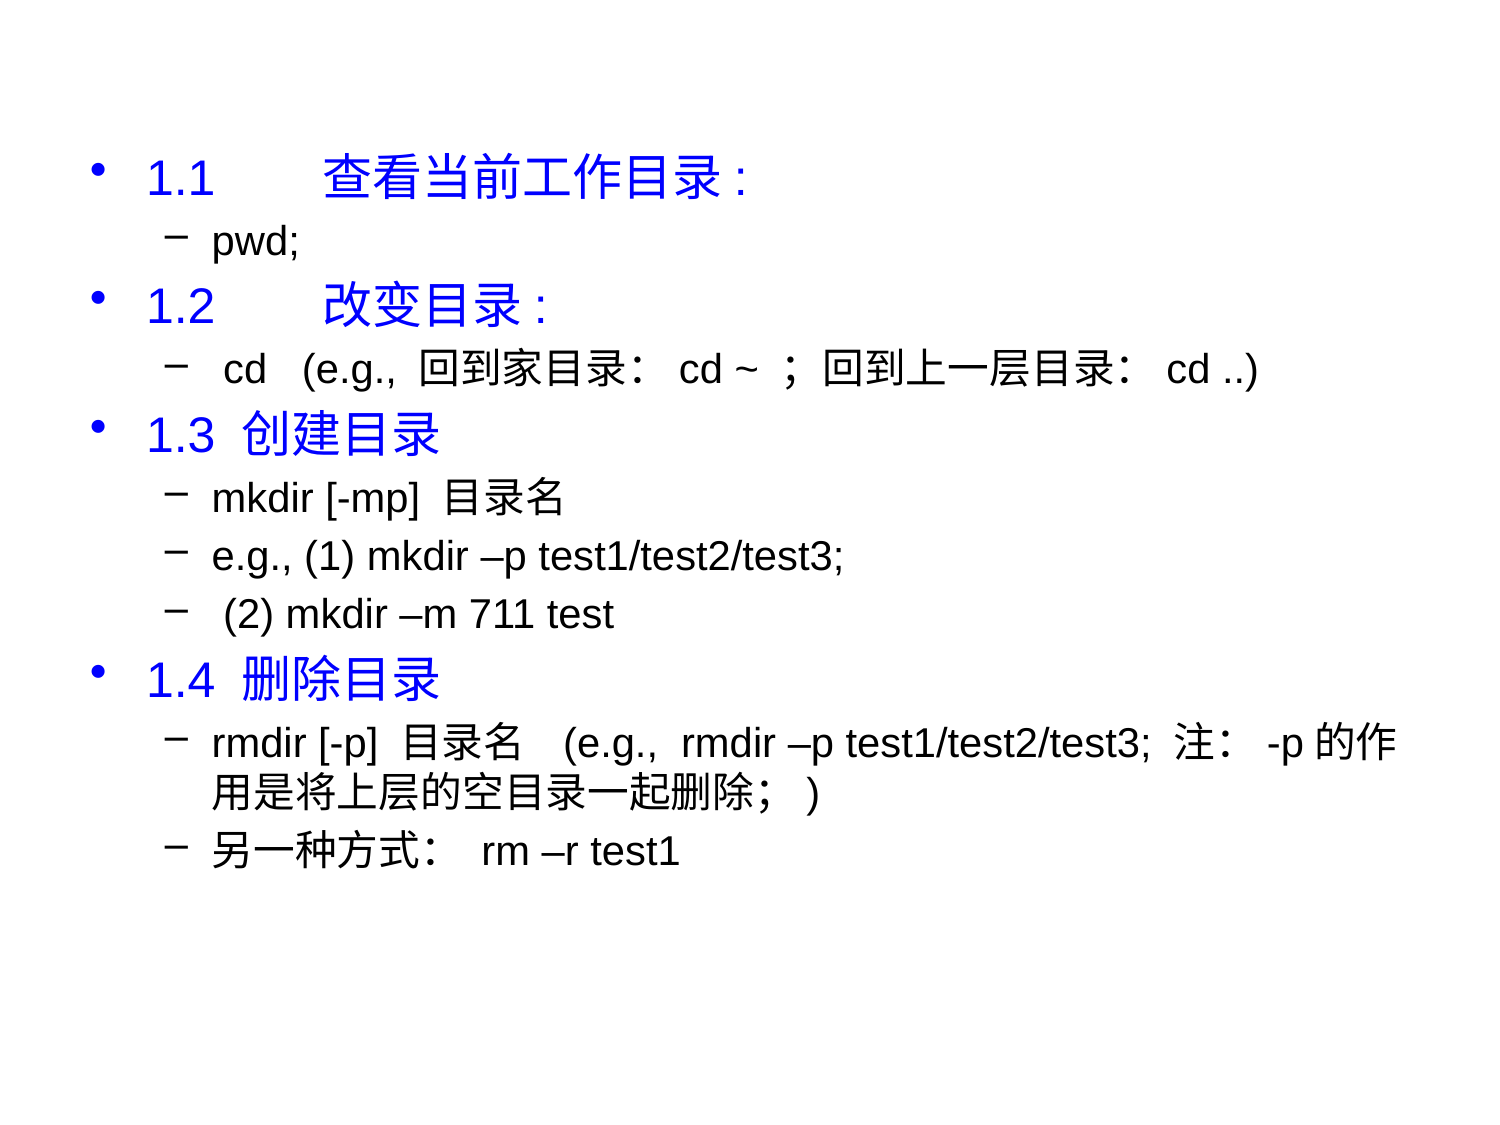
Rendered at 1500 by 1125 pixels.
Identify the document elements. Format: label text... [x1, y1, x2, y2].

list 1.1 查看当前工作目录: pwd; 1.2 改变目录: cd (e.g., 回到家目录：cd ~ ；回到上一层目录：cd ..) 1.3 创建目录 mkdir [-mp] 目录名 e.g., (1) mkdir –p test1/test2/test3; (2) mkdir –m 711 test 1.4 删除目录 rmdir [-p] 目录名 (e.g., rmdir –p test1/test2/test3; 注：-p的作用是将上层的空目录一起删除；) 另一种方式： rm –r test1 [74, 138, 1426, 881]
